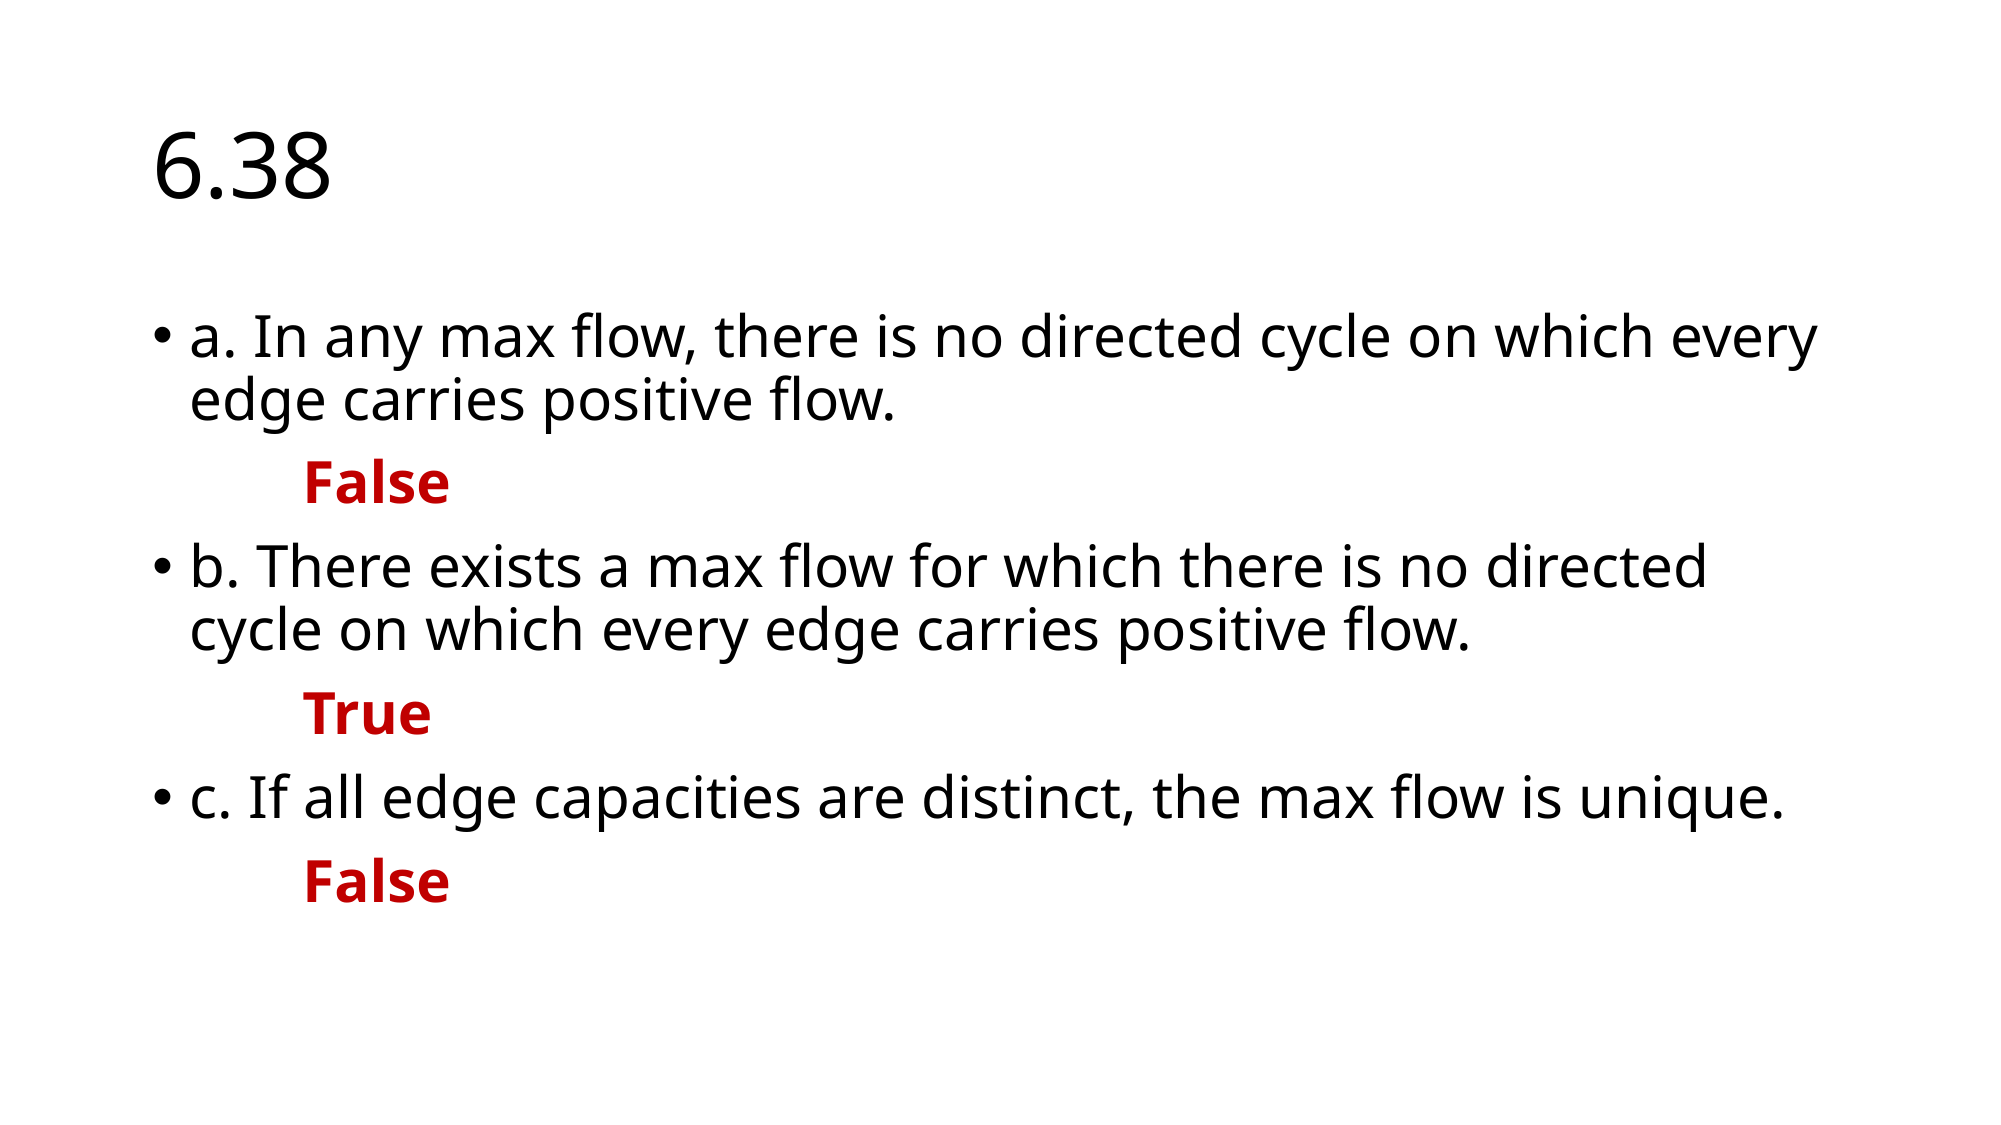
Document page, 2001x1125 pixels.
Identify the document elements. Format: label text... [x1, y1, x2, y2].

list a. In any max flow, there is no directed cycle on which every edge carries positive flow. False b. There exists a max flow for which there is no directed cycle on which every edge carries positive flow. True c. If all edge capacities are distinct, the max flow is unique. False [137, 299, 1863, 1014]
title 6.38 [137, 59, 1863, 278]
